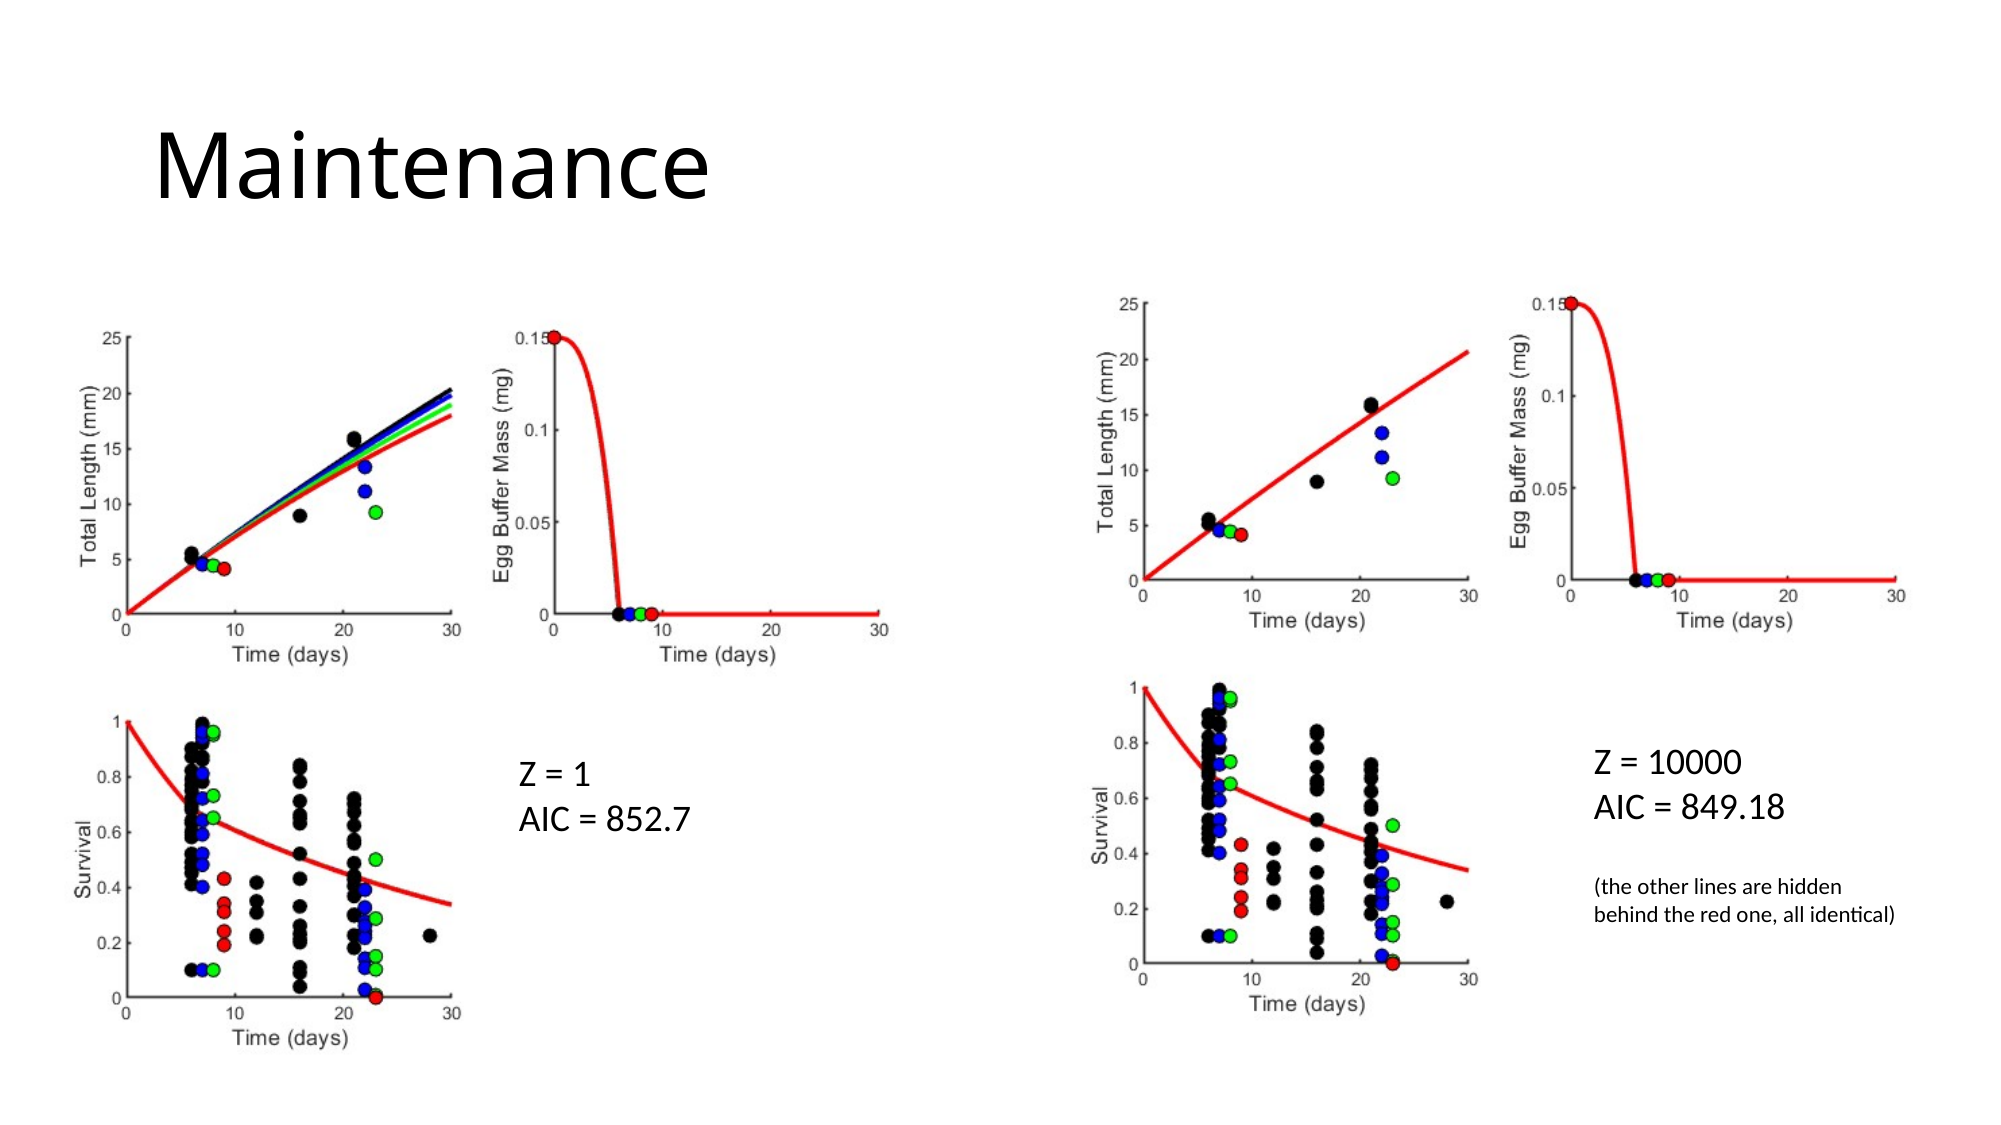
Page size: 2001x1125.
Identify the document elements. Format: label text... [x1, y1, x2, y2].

picture [1017, 243, 1988, 1053]
title Maintenance [137, 59, 1863, 278]
picture [0, 277, 971, 1087]
